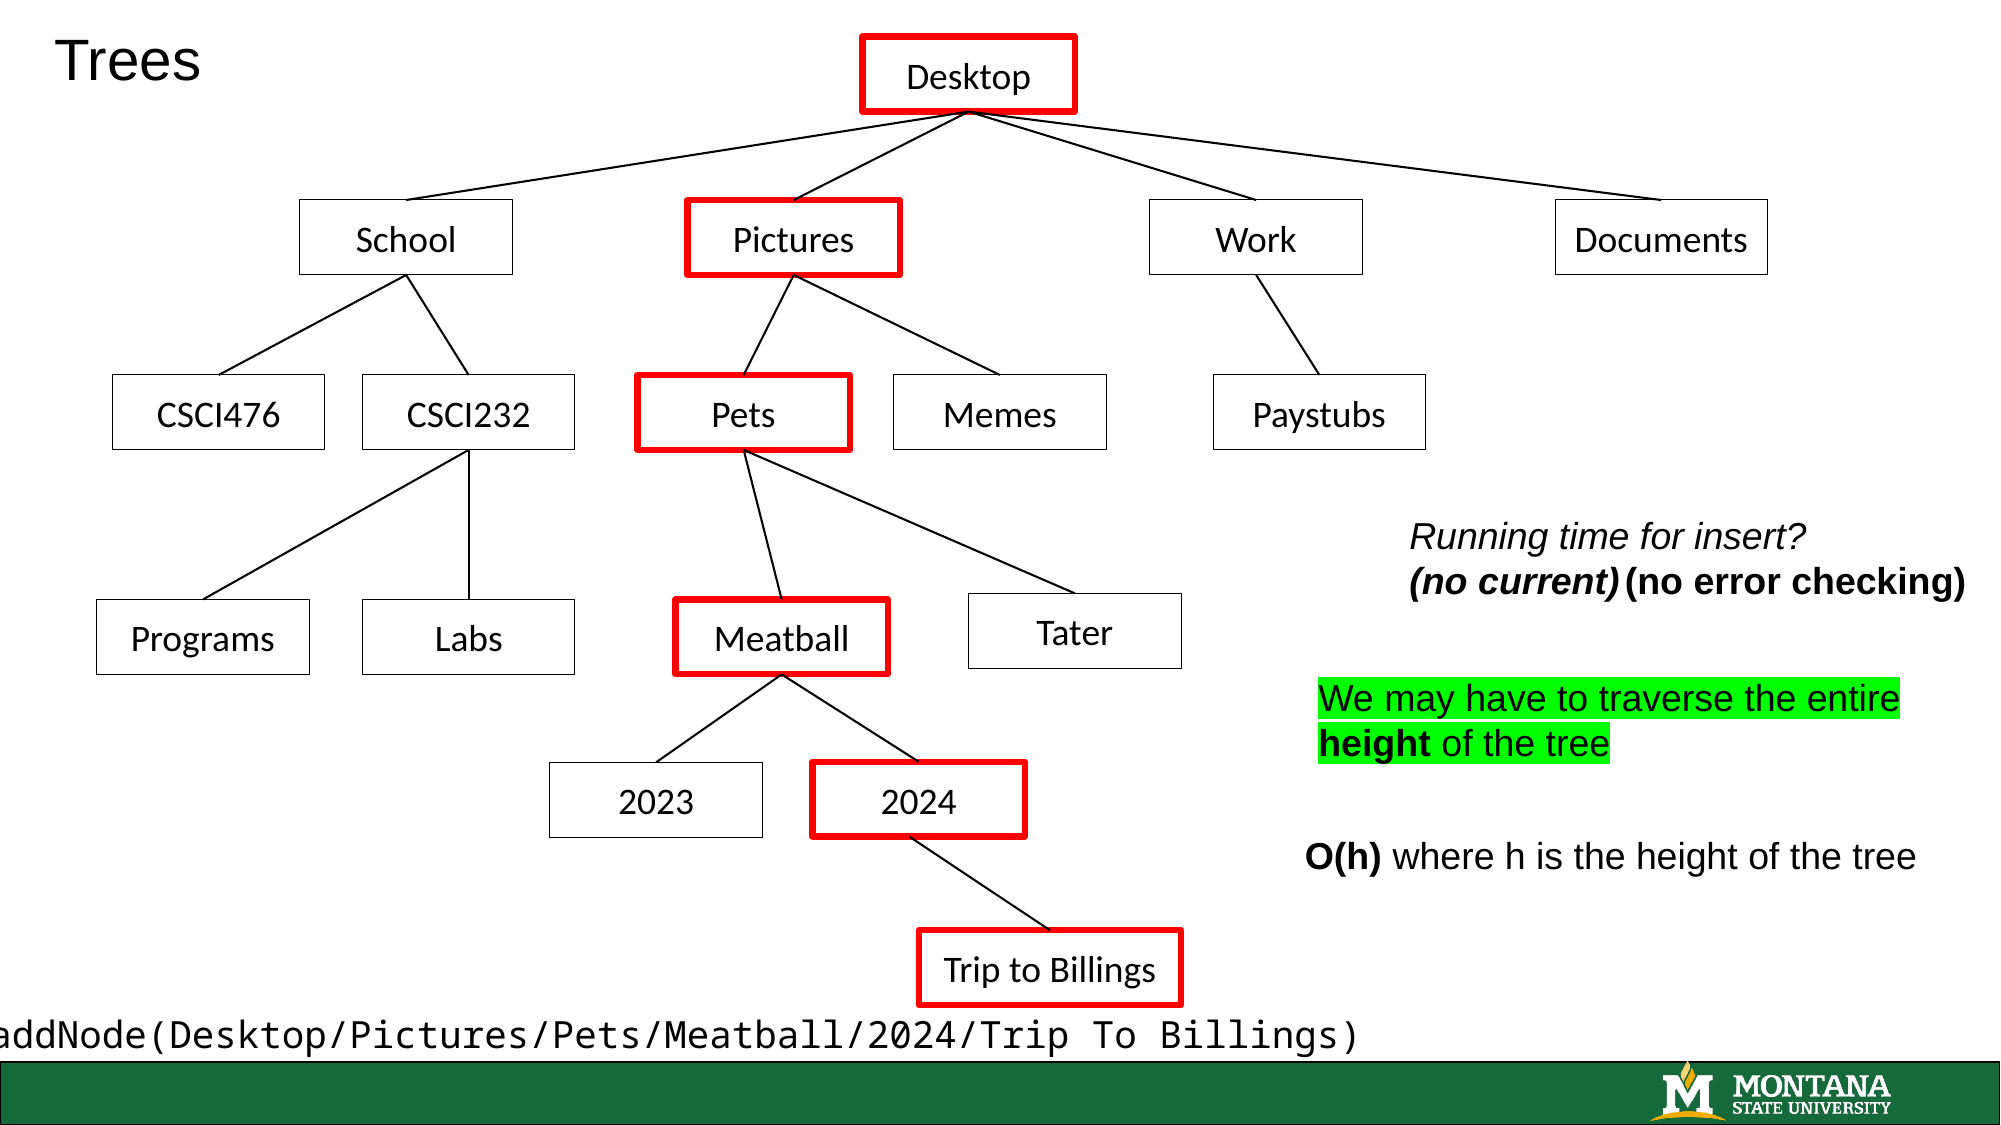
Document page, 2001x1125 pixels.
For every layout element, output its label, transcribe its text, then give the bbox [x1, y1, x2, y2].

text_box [0, 1060, 1647, 1125]
text_box Paystubs [1211, 373, 1428, 452]
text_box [743, 274, 792, 376]
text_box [1892, 1060, 2000, 1125]
text_box We may have to traverse the entire height of the tree [1303, 666, 1997, 772]
text_box Pets [635, 373, 852, 452]
text_box Running time for insert? (no current) [1394, 505, 1822, 610]
text_box Documents [1553, 198, 1770, 277]
text_box Trees [39, 15, 217, 100]
text_box Pictures [685, 209, 902, 277]
text_box Meatball [673, 597, 890, 672]
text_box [968, 111, 1662, 201]
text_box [1255, 274, 1320, 376]
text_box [793, 111, 965, 201]
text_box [405, 111, 792, 201]
text_box Tater [967, 591, 1183, 670]
text_box Work [1148, 209, 1364, 277]
text_box School [298, 198, 514, 277]
text_box Trip to Billings [917, 928, 1183, 1003]
text_box 2024 [810, 760, 1027, 839]
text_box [743, 449, 1076, 594]
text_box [909, 836, 1051, 931]
text_box CSCI232 [360, 373, 577, 452]
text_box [218, 274, 404, 376]
text_box Desktop [860, 35, 1077, 109]
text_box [781, 674, 919, 762]
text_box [793, 274, 1001, 376]
text_box Memes [892, 373, 1108, 452]
text_box O(h) where h is the height of the tree [1290, 825, 1933, 885]
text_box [405, 274, 469, 376]
text_box Programs [95, 597, 311, 676]
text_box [202, 449, 468, 600]
text_box 2023 [548, 760, 764, 839]
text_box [655, 674, 779, 763]
text_box addNode(Desktop/Pictures/Pets/Meatball/2024/Trip To Billings) [0, 1003, 1377, 1060]
text_box CSCI476 [110, 373, 327, 452]
text_box (no error checking) [1610, 549, 1982, 609]
text_box Labs [360, 597, 577, 676]
picture [1649, 1060, 1892, 1122]
